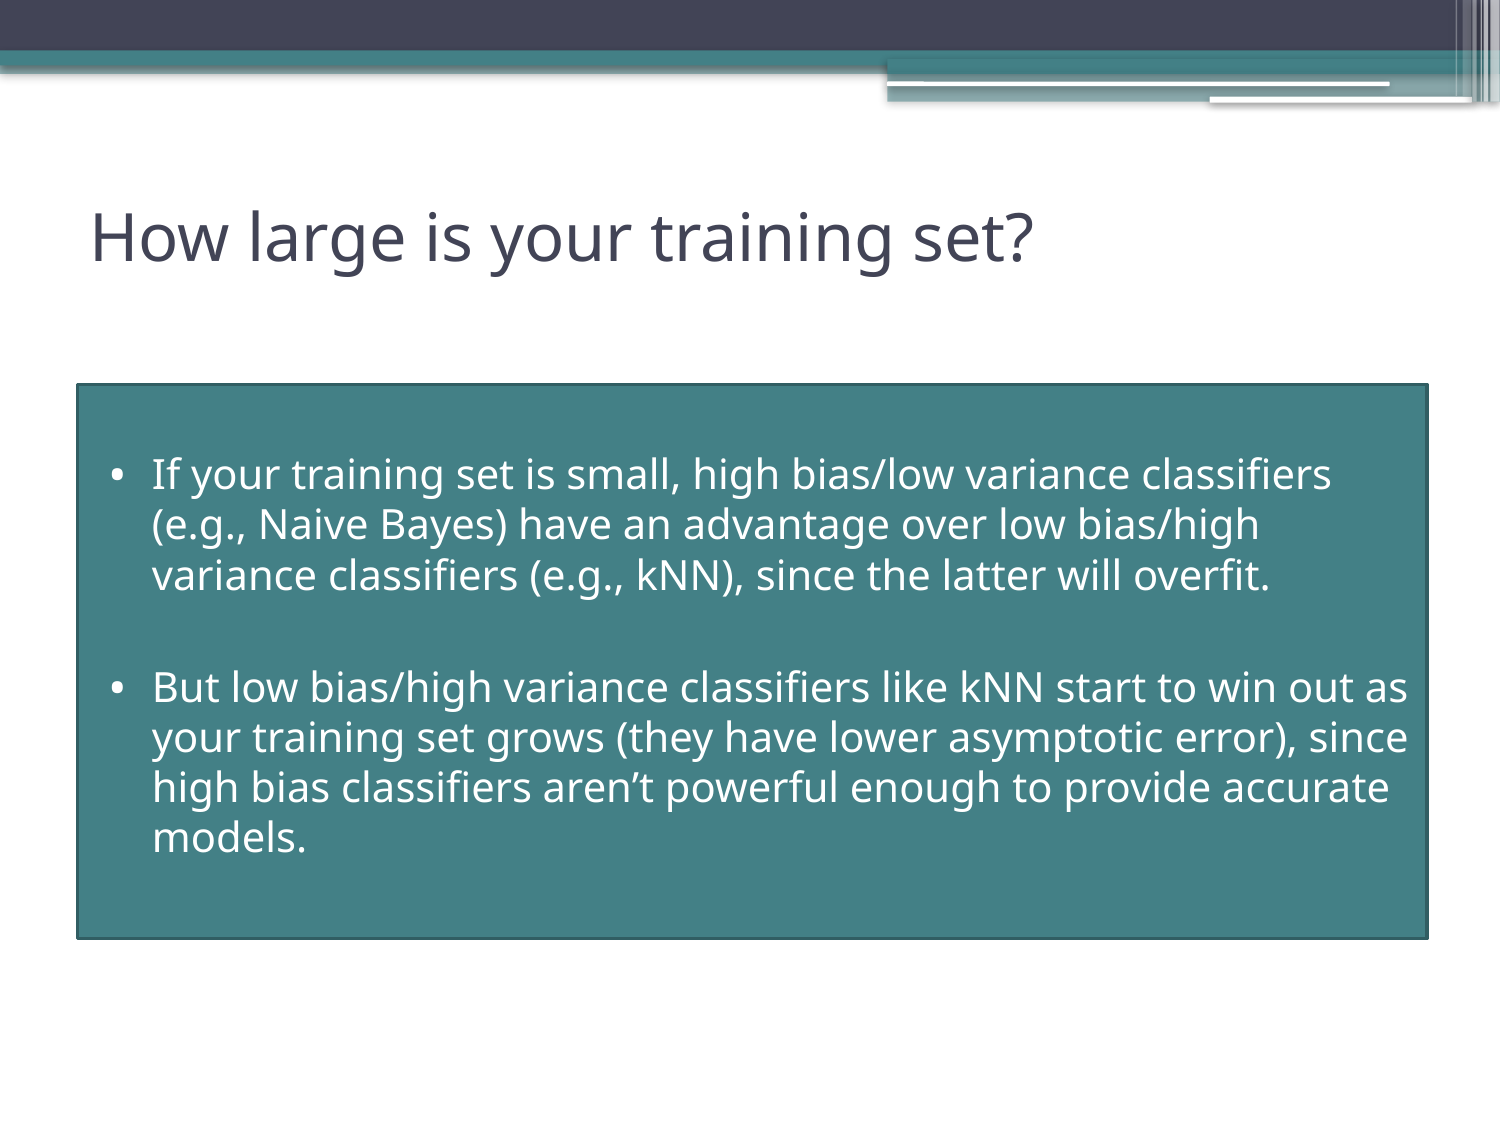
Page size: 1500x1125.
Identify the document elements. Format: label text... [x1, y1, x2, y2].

list If your training set is small, high bias/low variance classifiers (e.g., Naive Bayes) have an advantage over low bias/high variance classifiers (e.g., kNN), since the latter will overfit. But low bias/high variance classifiers like kNN start to win out as your training set grows (they have lower asymptotic error), since high bias classifiers aren’t powerful enough to provide accurate models. [76, 383, 1429, 940]
title How large is your training set? [75, 187, 1425, 363]
